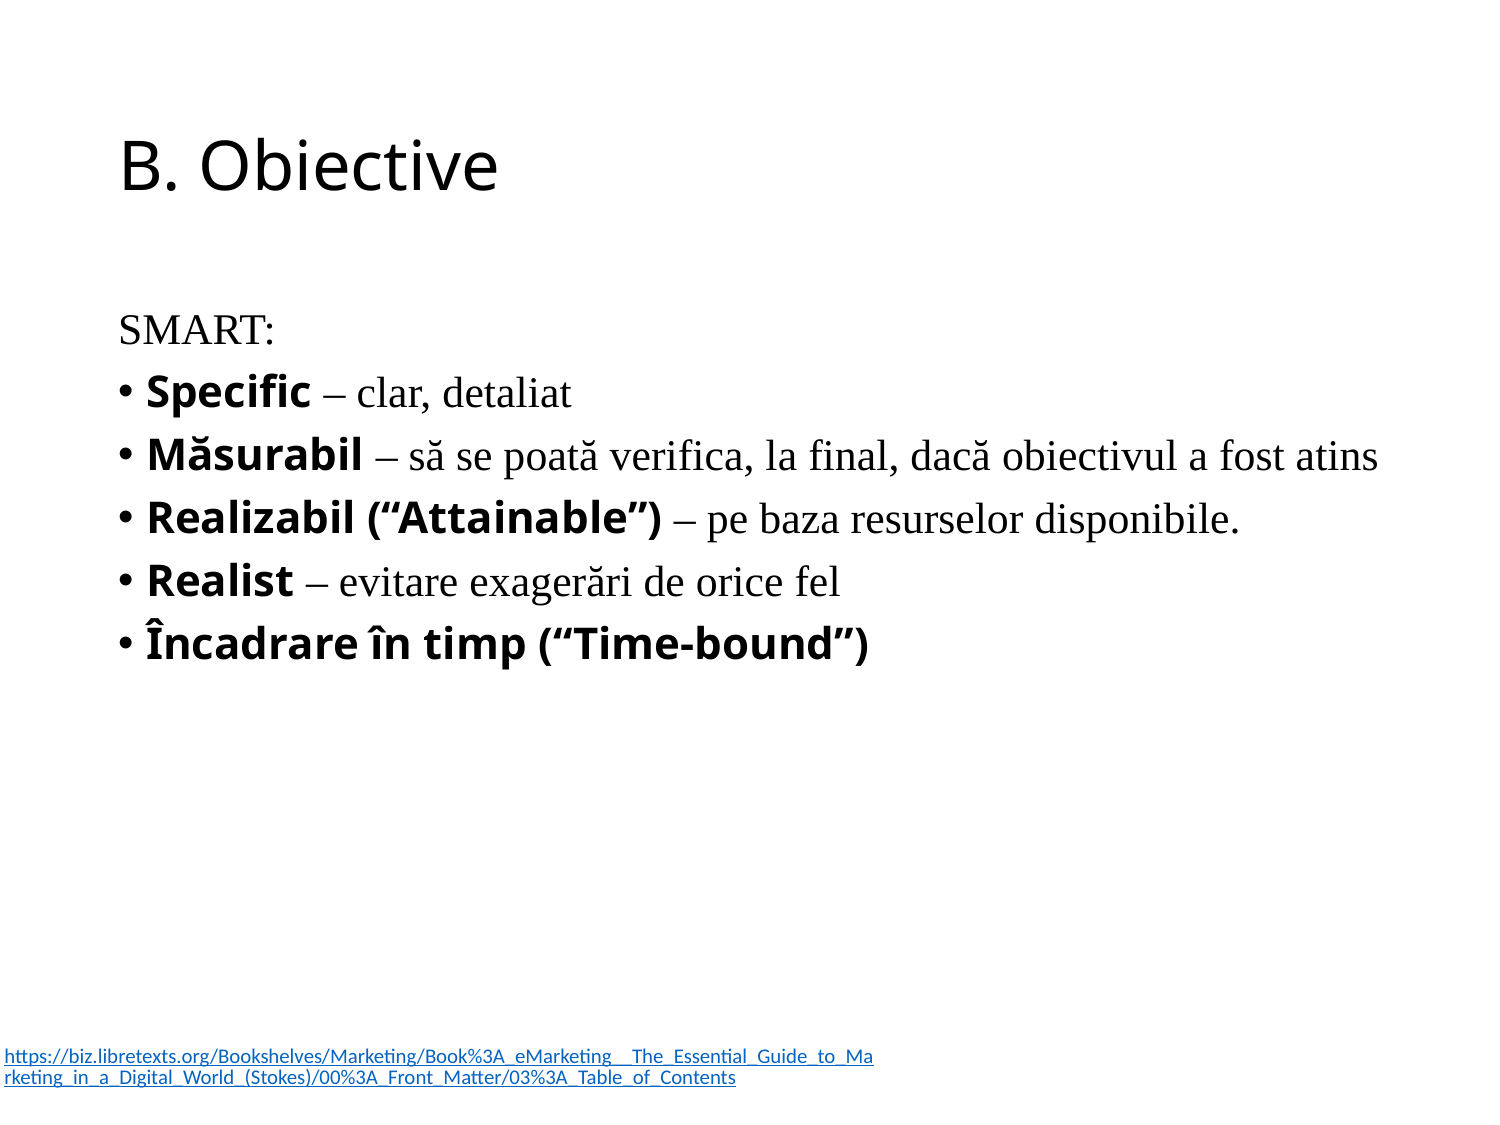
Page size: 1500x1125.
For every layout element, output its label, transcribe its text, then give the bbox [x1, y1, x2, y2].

list SMART: Specific – clar, detaliat Măsurabil – să se poată verifica, la final, dacă obiectivul a fost atins Realizabil (“Attainable”) – pe baza resurselor disponibile. Realist – evitare exagerări de orice fel Încadrare în timp (“Time-bound”) [103, 299, 1397, 1014]
title B. Obiective [103, 59, 1397, 278]
text_box https://biz.libretexts.org/Bookshelves/Marketing/Book%3A_eMarketing__The_Essential_Guide_to_Marketing_in_a_Digital_World_(Stokes)/00%3A_Front_Matter/03%3A_Table_of_Contents [0, 1035, 892, 1075]
